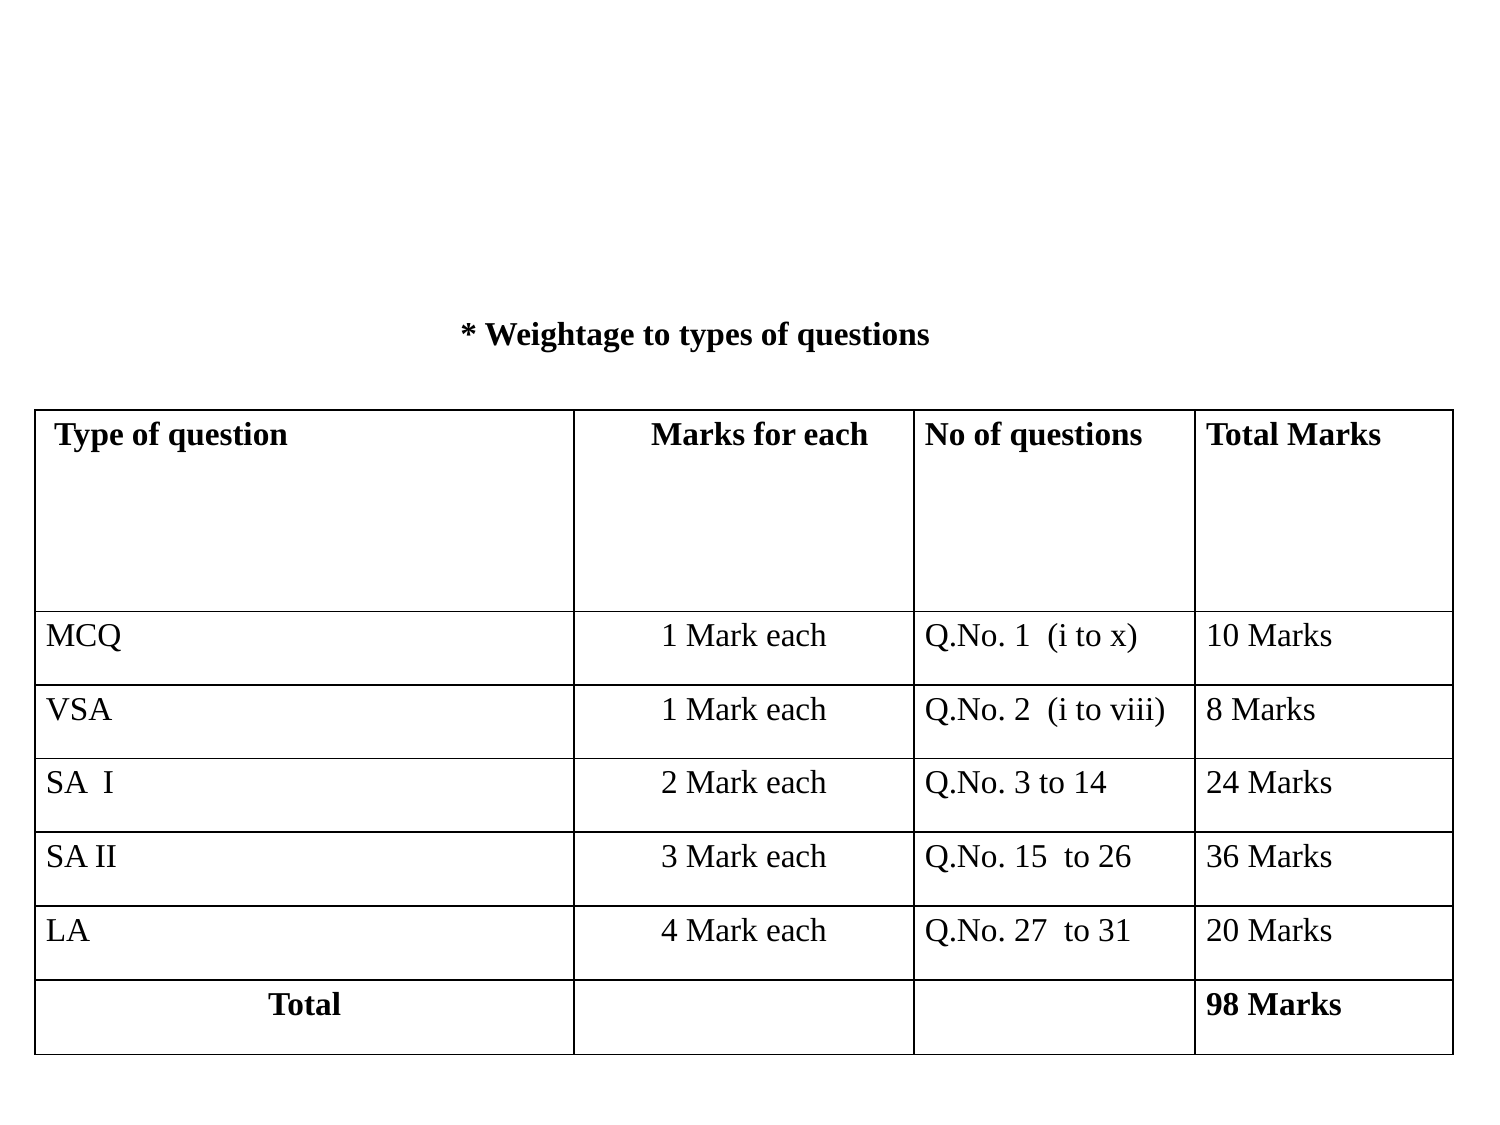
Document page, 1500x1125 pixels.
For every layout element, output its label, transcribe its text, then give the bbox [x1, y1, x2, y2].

table_cell 10 Marks [1196, 612, 1452, 684]
table_cell Q.No. 3 to 14 [915, 759, 1194, 831]
table_header 3 Mark each [575, 833, 913, 905]
table_cell 4 Mark each [575, 907, 913, 979]
table_cell 1 Mark each [575, 612, 913, 684]
table_cell MCQ [36, 612, 573, 684]
table_cell 8 Marks [1196, 686, 1452, 758]
table_cell 1 Mark each [575, 686, 913, 758]
table_cell [575, 981, 913, 1054]
table_cell SA I [36, 759, 573, 831]
table_header Type of question [36, 411, 573, 611]
table_header No of questions [915, 411, 1194, 611]
table_cell [915, 981, 1194, 1054]
table_cell VSA [36, 686, 573, 758]
table_cell 2 Mark each [575, 759, 913, 831]
table_cell LA [36, 907, 573, 979]
table_cell 24 Marks [1196, 759, 1452, 831]
table_header 36 Marks [1196, 833, 1452, 905]
table_cell Q.No. 27 to 31 [915, 907, 1194, 979]
table_header Total Marks [1196, 411, 1452, 611]
text_box * Weightage to types of questions [445, 304, 1008, 360]
table_cell 98 Marks [1196, 981, 1452, 1054]
table_cell Total [36, 981, 573, 1054]
table_cell Q.No. 2 (i to viii) [915, 686, 1194, 758]
table_header Marks for each [575, 411, 913, 611]
table_header Q.No. 15 to 26 [915, 833, 1194, 905]
table_cell 20 Marks [1196, 907, 1452, 979]
table_cell Q.No. 1 (i to x) [915, 612, 1194, 684]
table_header SA II [36, 833, 573, 905]
